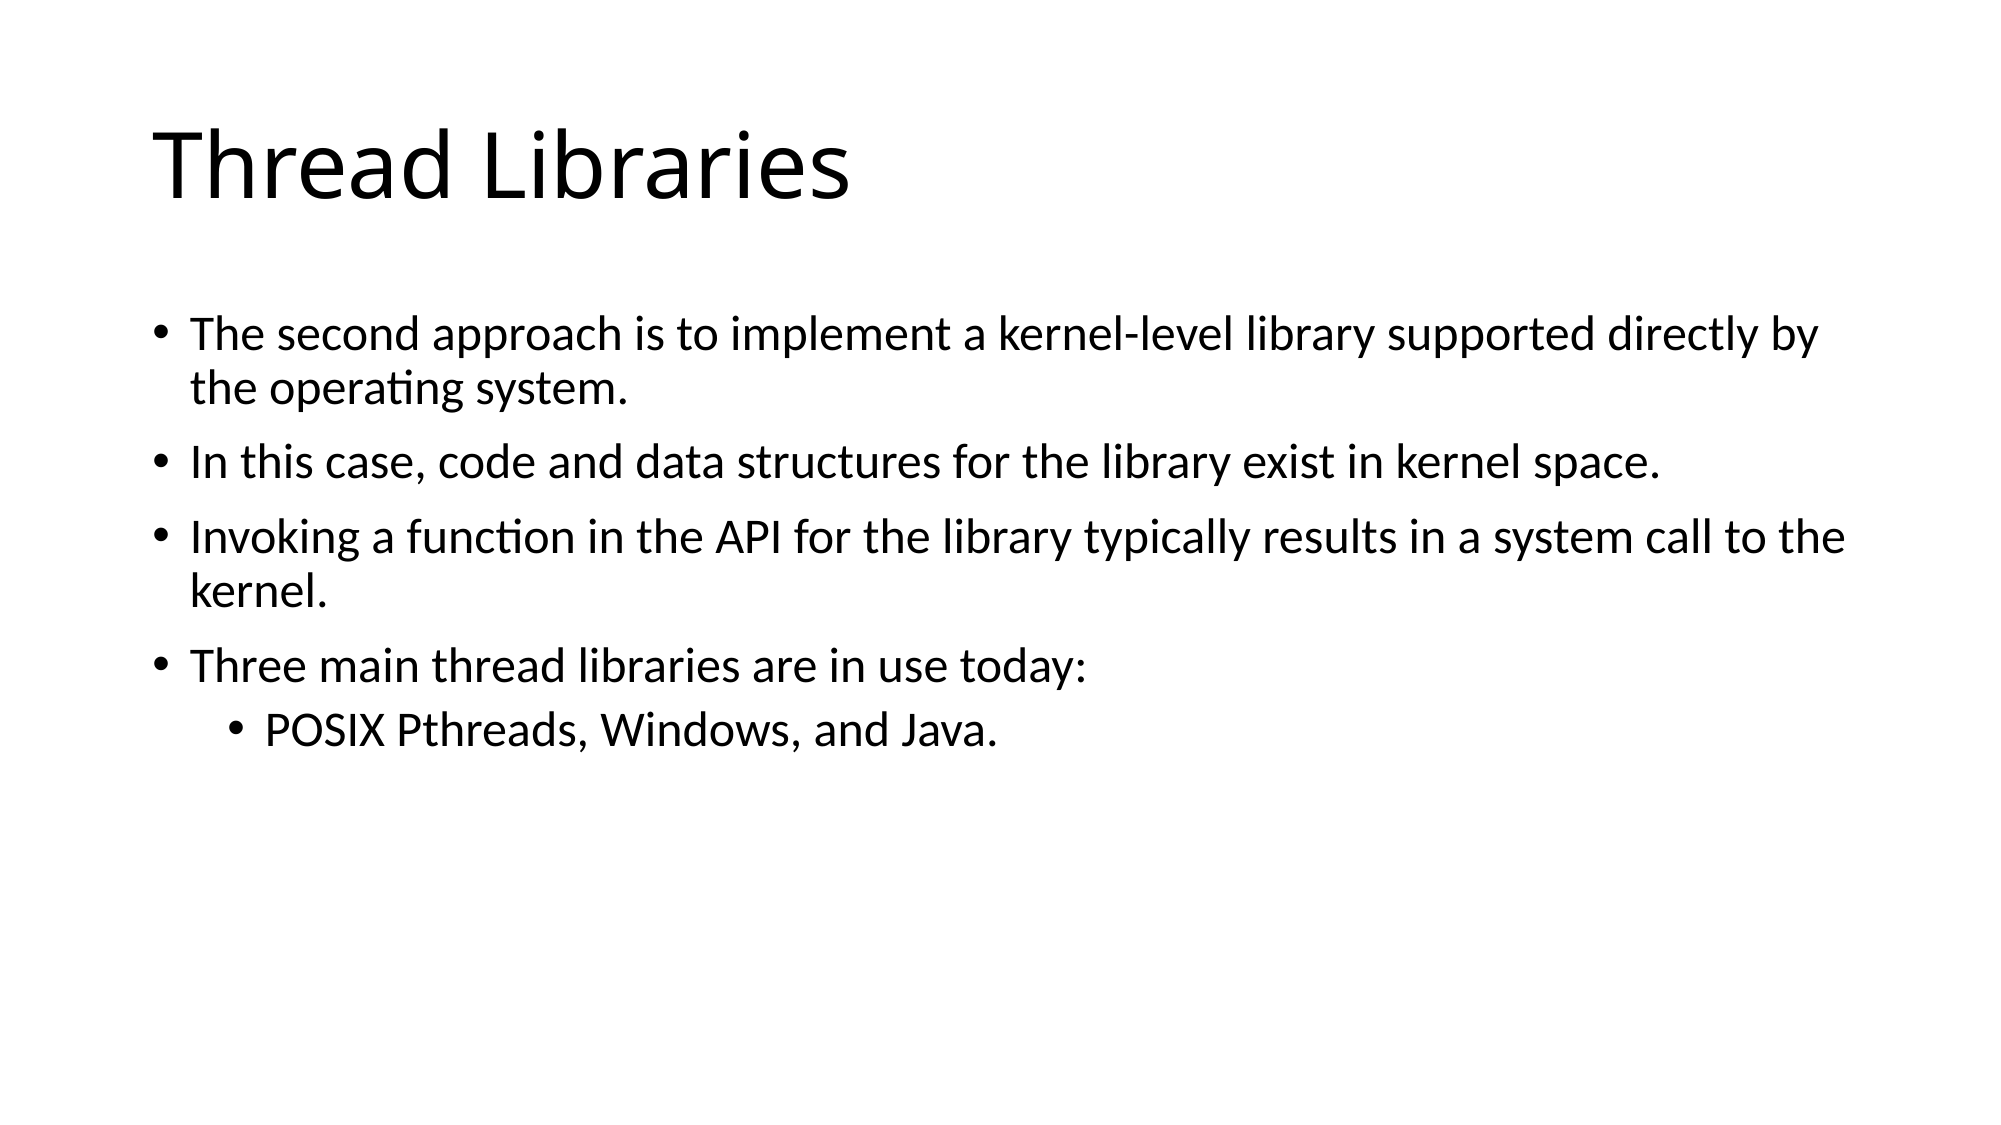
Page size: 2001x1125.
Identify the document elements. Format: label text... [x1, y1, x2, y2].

title Thread Libraries [137, 59, 1863, 278]
list The second approach is to implement a kernel-level library supported directly by the operating system. In this case, code and data structures for the library exist in kernel space. Invoking a function in the API for the library typically results in a system call to the kernel. Three main thread libraries are in use today: POSIX Pthreads, Windows, and Java. [137, 299, 1863, 1014]
